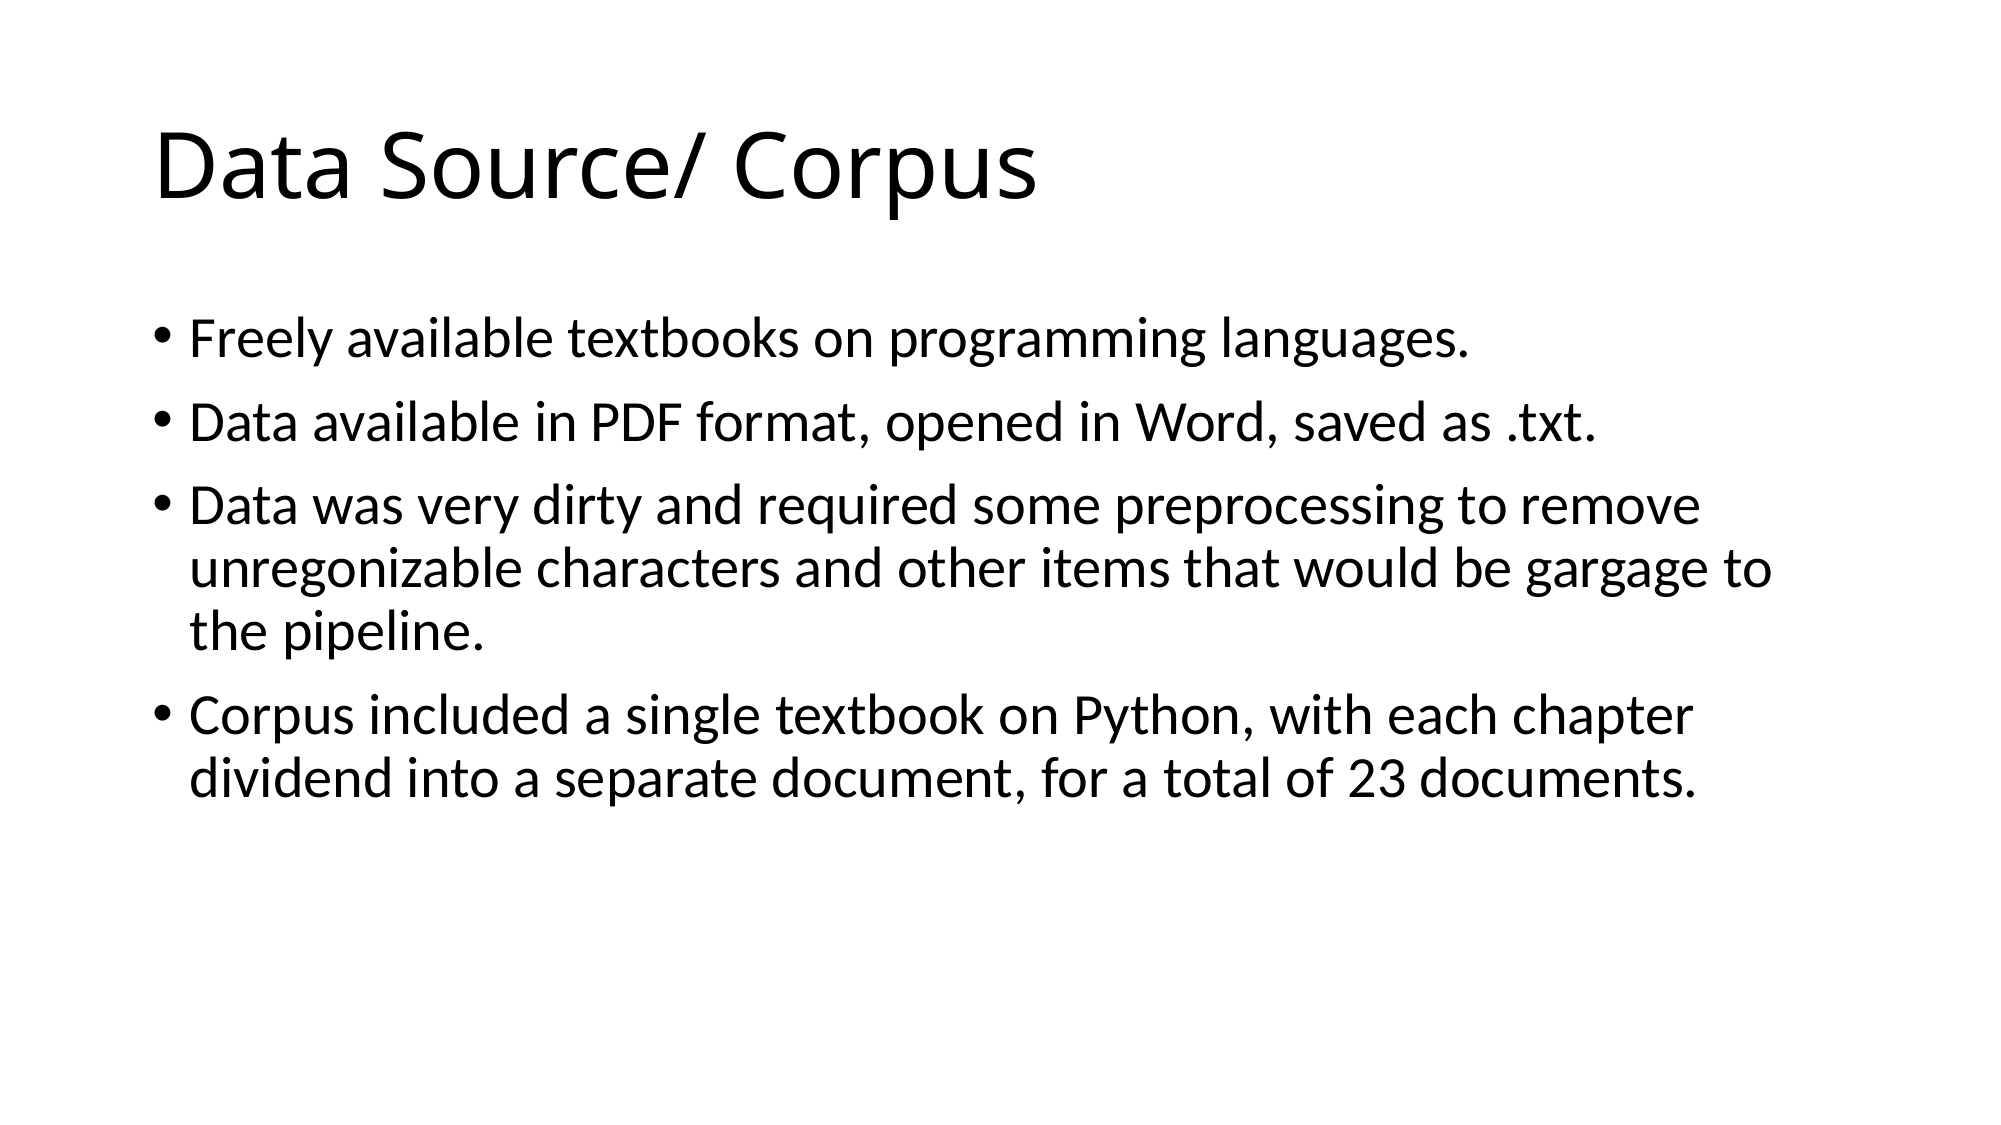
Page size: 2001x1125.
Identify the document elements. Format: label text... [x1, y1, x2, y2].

title Data Source/ Corpus [137, 59, 1863, 278]
list Freely available textbooks on programming languages. Data available in PDF format, opened in Word, saved as .txt. Data was very dirty and required some preprocessing to remove unregonizable characters and other items that would be gargage to the pipeline. Corpus included a single textbook on Python, with each chapter dividend into a separate document, for a total of 23 documents. [137, 299, 1863, 1014]
